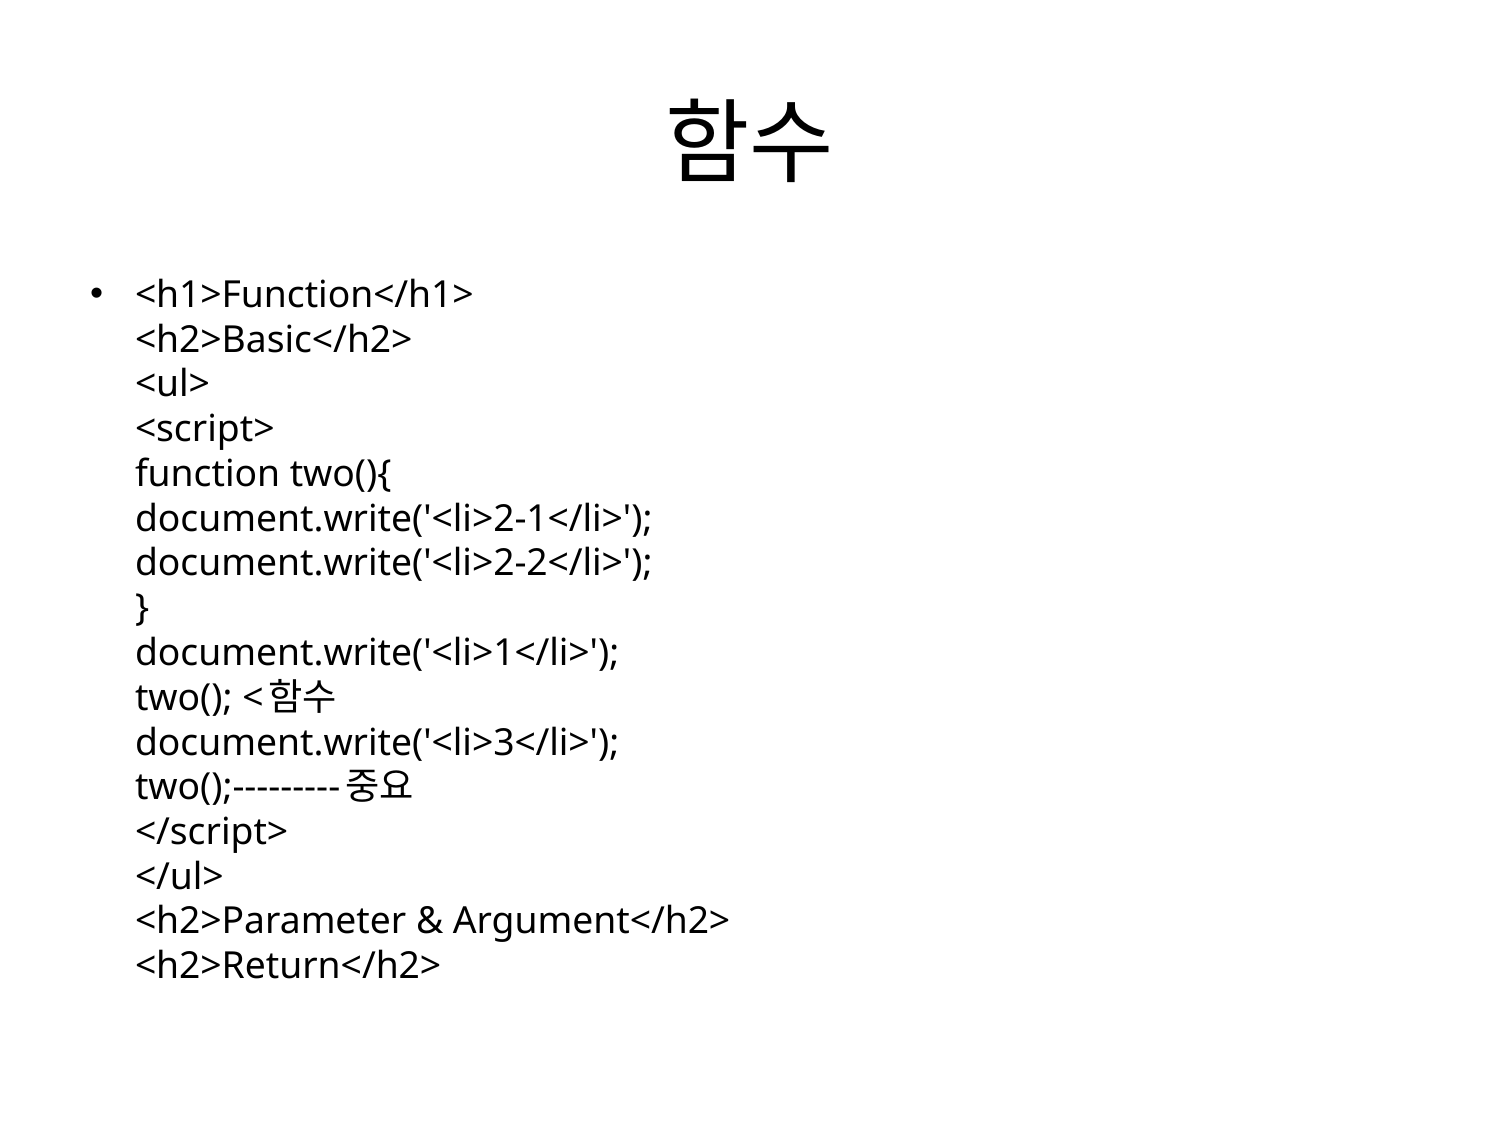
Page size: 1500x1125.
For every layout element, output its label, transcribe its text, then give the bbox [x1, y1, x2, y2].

list <h1>Function</h1> <h2>Basic</h2> <ul> <script> function two(){ document.write('<li>2-1</li>'); document.write('<li>2-2</li>'); } document.write('<li>1</li>'); two(); <함수 document.write('<li>3</li>'); two();---------중요 </script> </ul> <h2>Parameter & Argument</h2> <h2>Return</h2> [75, 262, 1425, 1005]
title 함수 [75, 45, 1425, 233]
